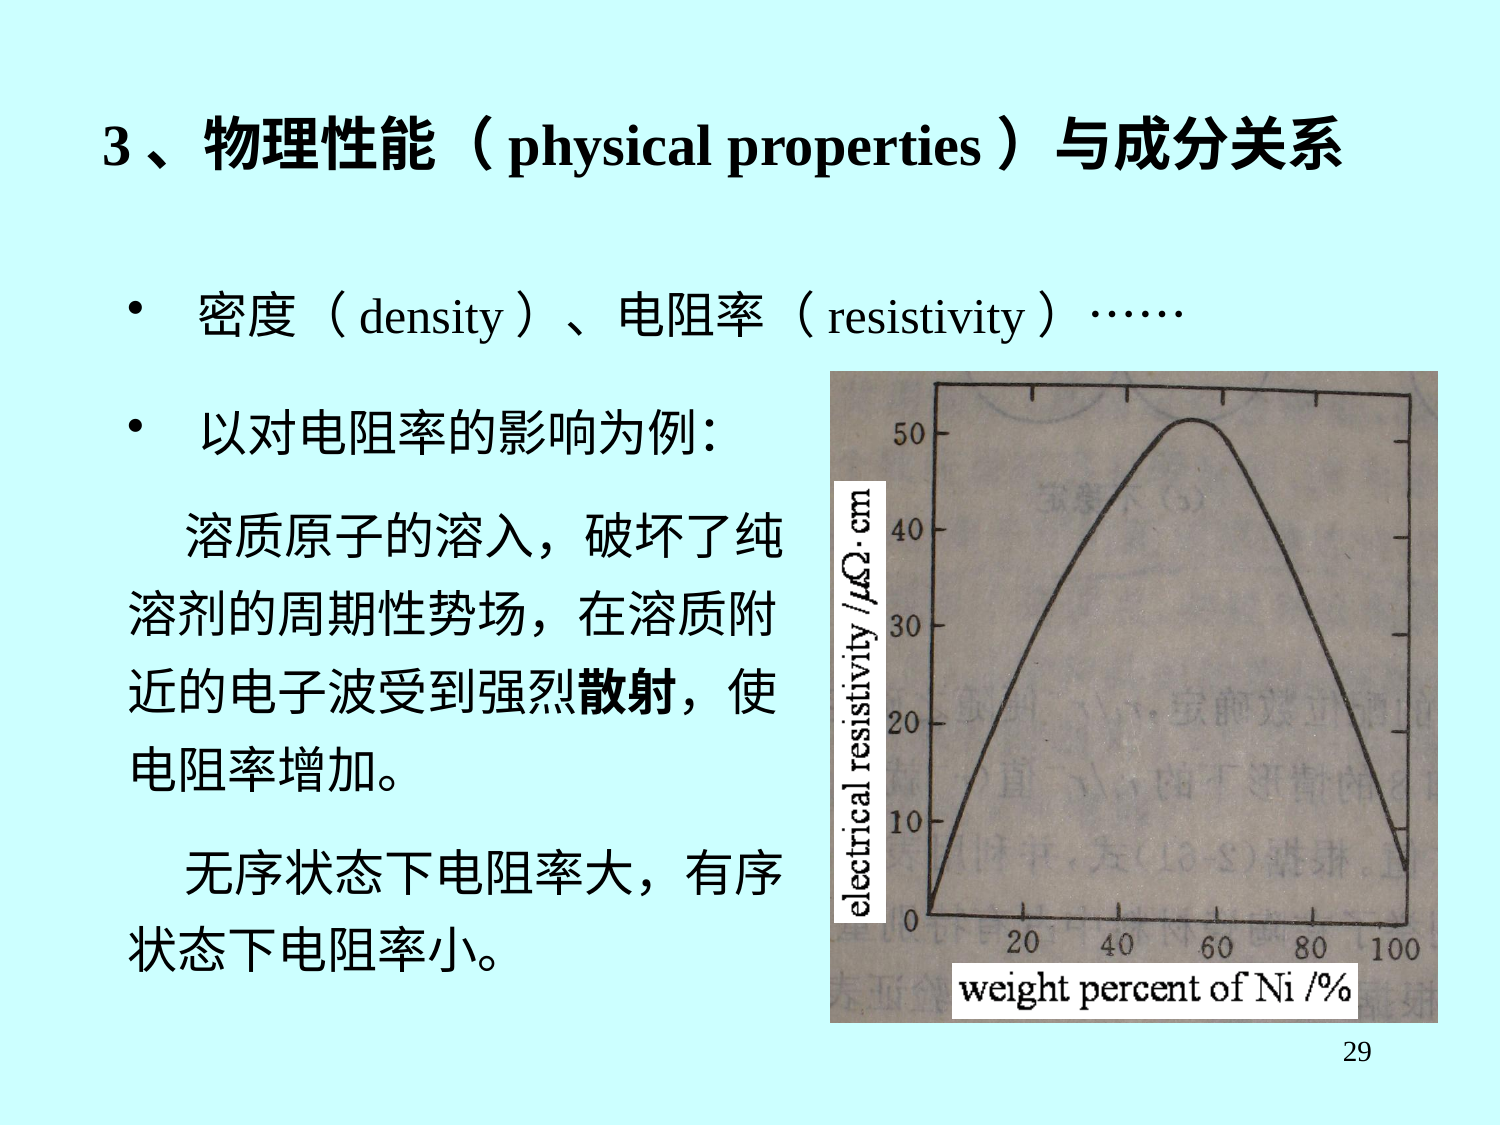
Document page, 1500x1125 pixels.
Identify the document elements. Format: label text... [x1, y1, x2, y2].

text_box 3、物理性能（physical properties）与成分关系 [87, 99, 1438, 185]
text_box 以对电阻率的影响为例： 溶质原子的溶入，破坏了纯溶剂的周期性势场，在溶质附近的电子波受到强烈散射，使电阻率增加。 无序状态下电阻率大，有序状态下电阻率小。 [112, 376, 809, 987]
text_box 密度（density）、电阻率（resistivity）…… [112, 275, 1375, 351]
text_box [830, 371, 1438, 1023]
slide_number 29 [1074, 1025, 1388, 1100]
